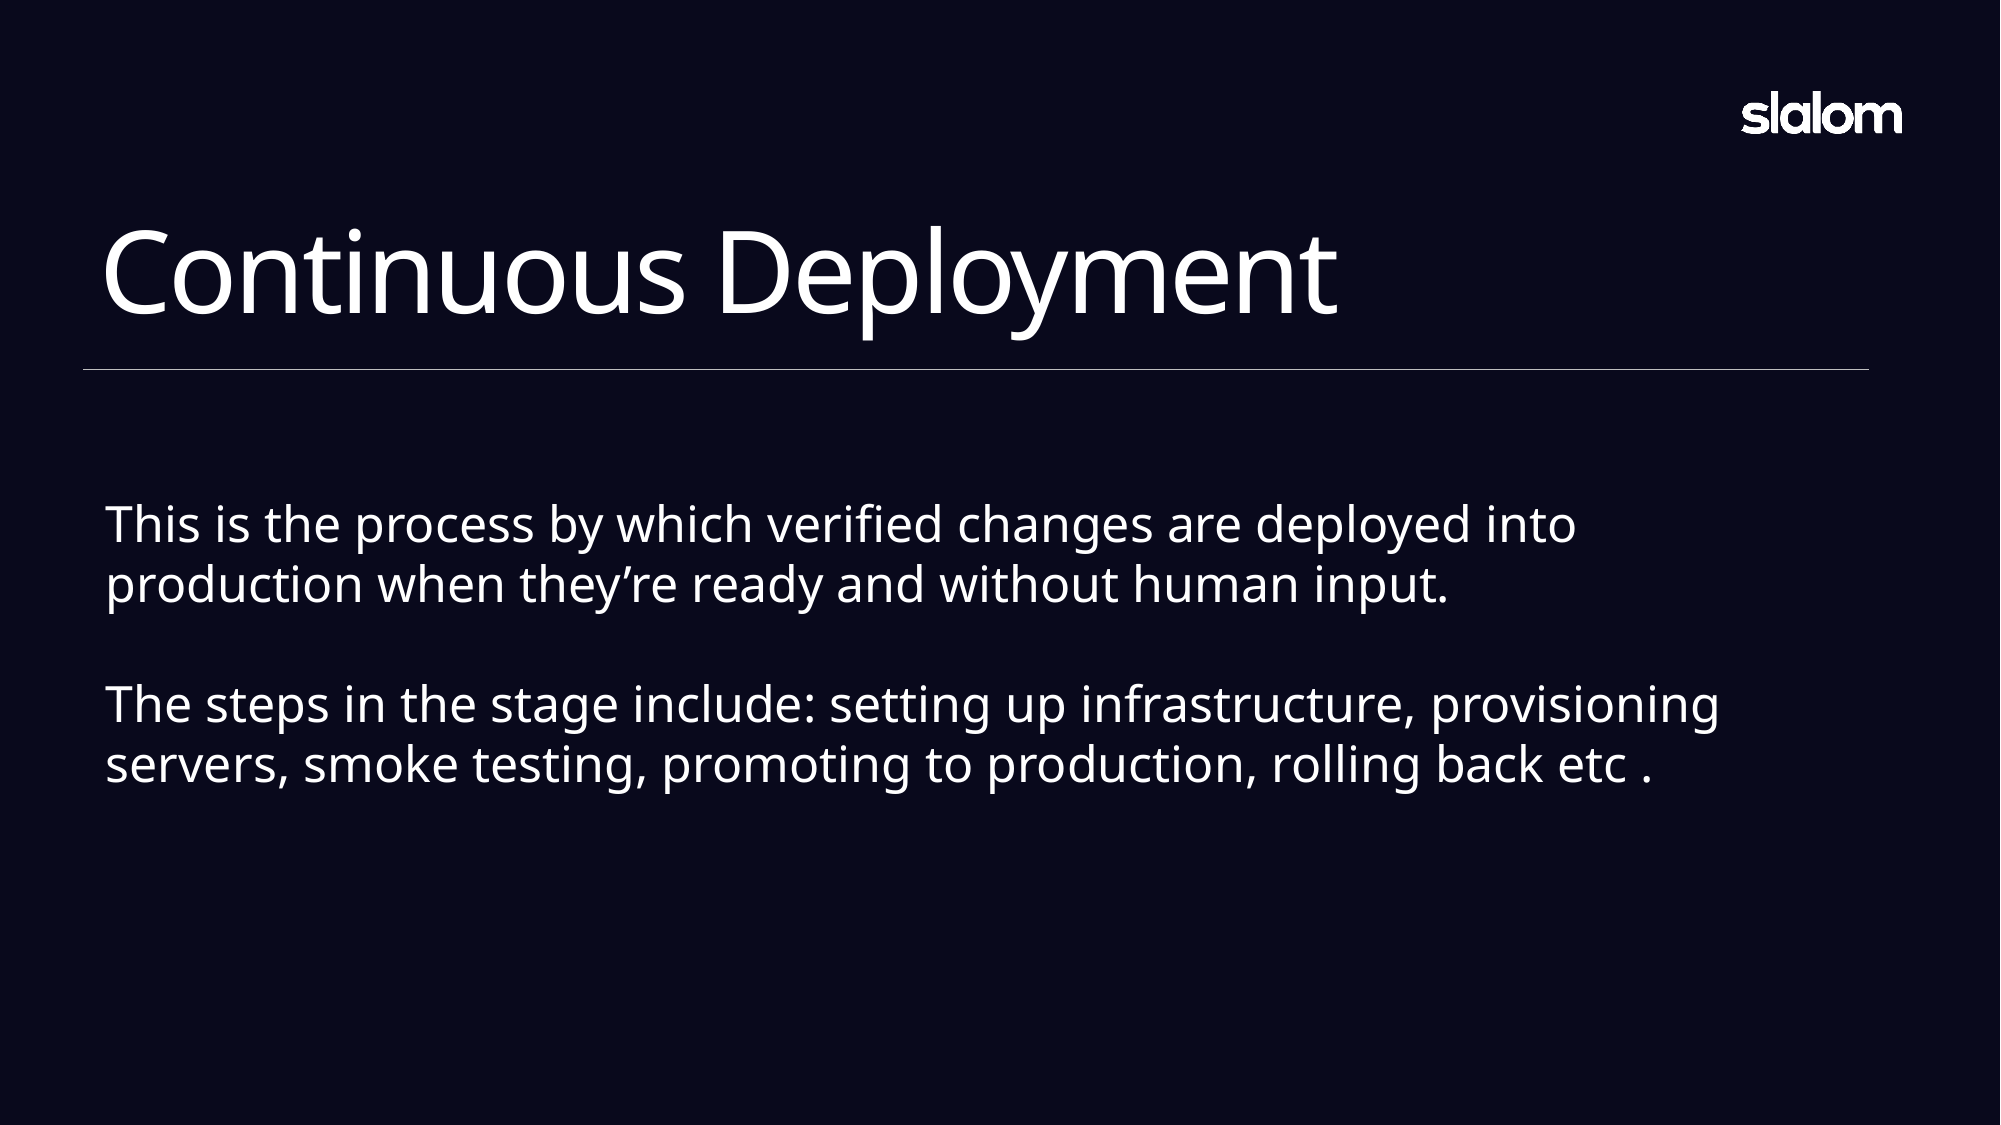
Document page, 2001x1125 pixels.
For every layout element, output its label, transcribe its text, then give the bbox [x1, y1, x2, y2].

text_box Continuous Deployment [98, 197, 1527, 337]
picture [1741, 91, 1902, 134]
text_box This is the process by which verified changes are deployed into production when they’re ready and without human input. The steps in the stage include: setting up infrastructure, provisioning servers, smoke testing, promoting to production, rolling back etc . [105, 485, 1847, 928]
